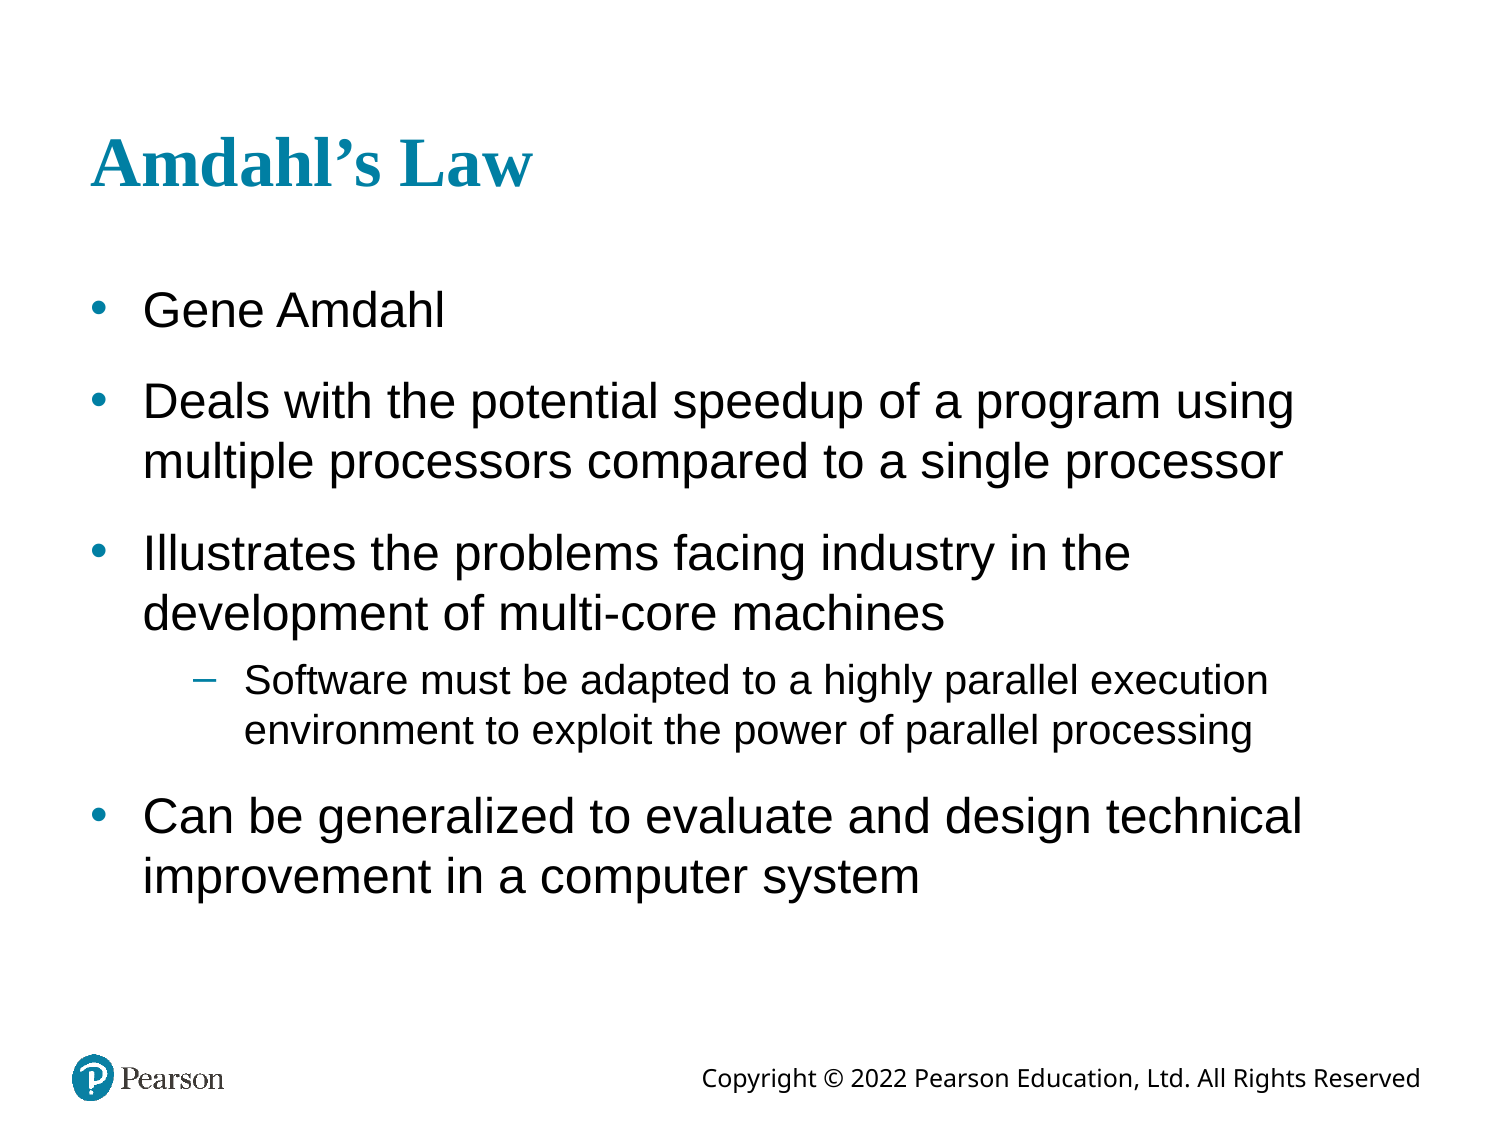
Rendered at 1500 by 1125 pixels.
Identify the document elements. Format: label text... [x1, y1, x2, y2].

picture [72, 1054, 88, 1070]
picture [72, 1088, 82, 1101]
list Gene Amdahl Deals with the potential speedup of a program using multiple processors compared to a single processor Illustrates the problems facing industry in the development of multi-core machines Software must be adapted to a highly parallel execution environment to exploit the power of parallel processing Can be generalized to evaluate and design technical improvement in a computer system [75, 262, 1425, 1005]
picture [99, 1054, 224, 1101]
picture [81, 1063, 106, 1088]
title Amdahl’s Law [75, 35, 1425, 216]
